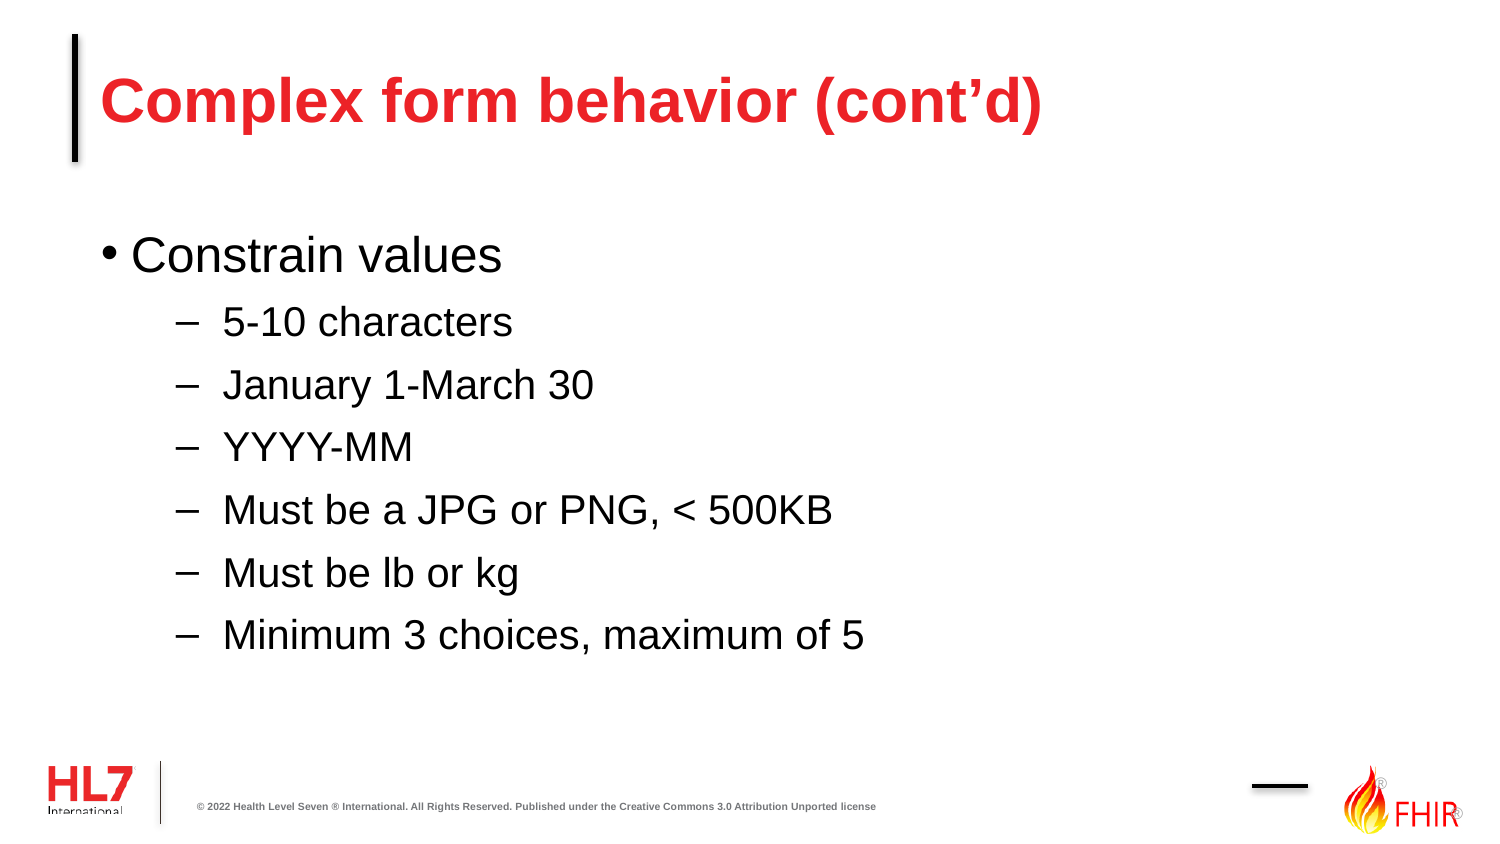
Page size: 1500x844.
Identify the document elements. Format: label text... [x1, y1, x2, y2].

footer © 2022 Health Level Seven ® International. All Rights Reserved. Published under the Creative Commons 3.0 Attribution Unported license [196, 786, 941, 813]
list Constrain values 5-10 characters January 1-March 30 YYYY-MM Must be a JPG or PNG, < 500KB Must be lb or kg Minimum 3 choices, maximum of 5 [100, 222, 1451, 731]
picture [1339, 760, 1463, 837]
title Complex form behavior (cont’d) [100, 33, 1451, 163]
